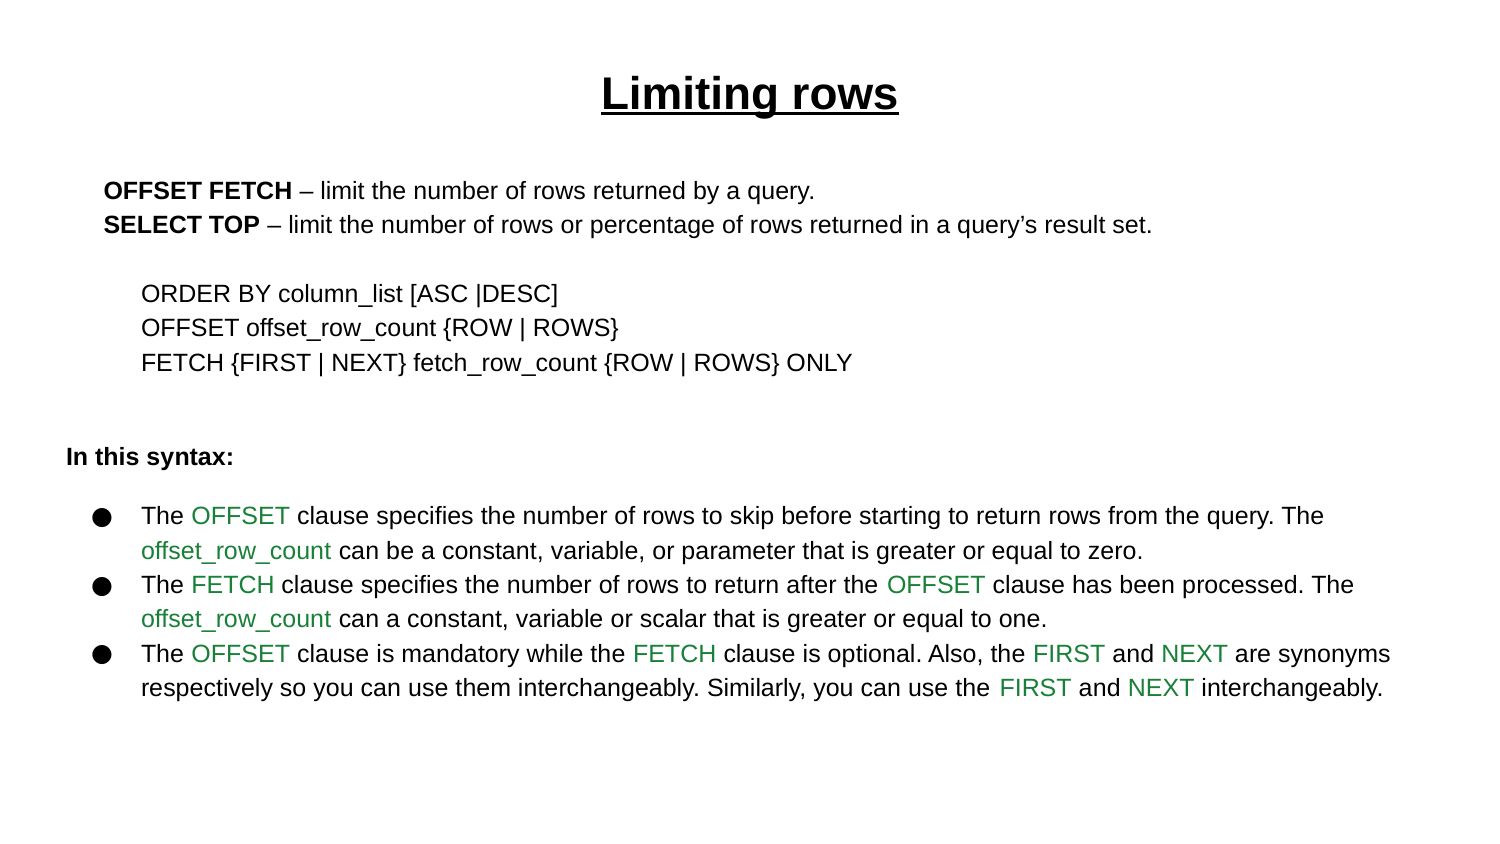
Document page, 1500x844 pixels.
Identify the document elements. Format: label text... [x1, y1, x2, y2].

list Limiting rows OFFSET FETCH – limit the number of rows returned by a query. SELECT TOP – limit the number of rows or percentage of rows returned in a query’s result set. ORDER BY column_list [ASC |DESC] OFFSET offset_row_count {ROW | ROWS} FETCH {FIRST | NEXT} fetch_row_count {ROW | ROWS} ONLY In this syntax: The OFFSET clause specifies the number of rows to skip before starting to return rows from the query. The offset_row_count can be a constant, variable, or parameter that is greater or equal to zero. The FETCH clause specifies the number of rows to return after the OFFSET clause has been processed. The offset_row_count can a constant, variable or scalar that is greater or equal to one. The OFFSET clause is mandatory while the FETCH clause is optional. Also, the FIRST and NEXT are synonyms respectively so you can use them interchangeably. Similarly, you can use the FIRST and NEXT interchangeably. [51, 40, 1449, 844]
